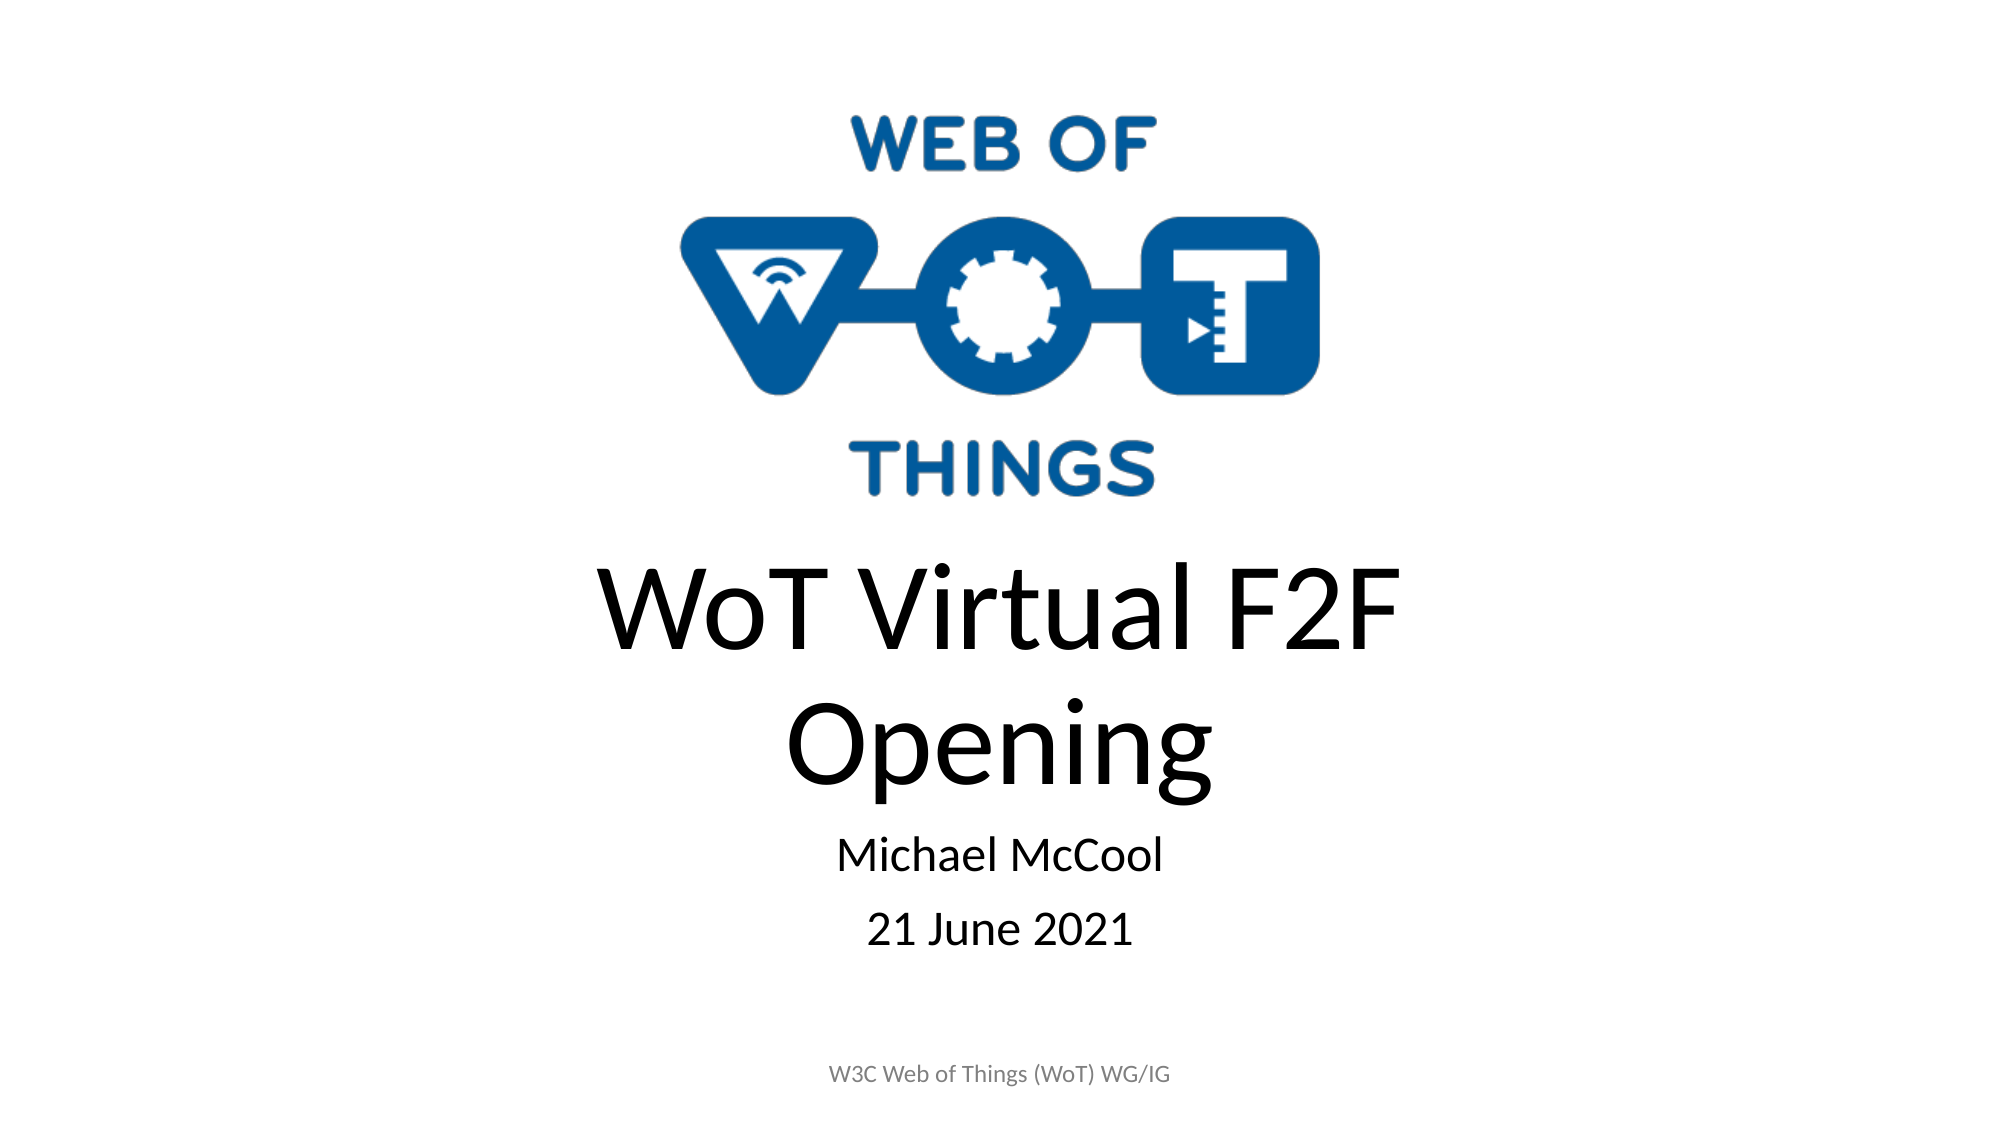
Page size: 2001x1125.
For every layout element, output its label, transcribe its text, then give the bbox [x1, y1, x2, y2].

title WoT Virtual F2F Opening [137, 562, 1863, 791]
picture [619, 79, 1381, 533]
footer W3C Web of Things (WoT) WG/IG [662, 1042, 1338, 1103]
subtitle Michael McCool 21 June 2021 [249, 820, 1750, 1007]
